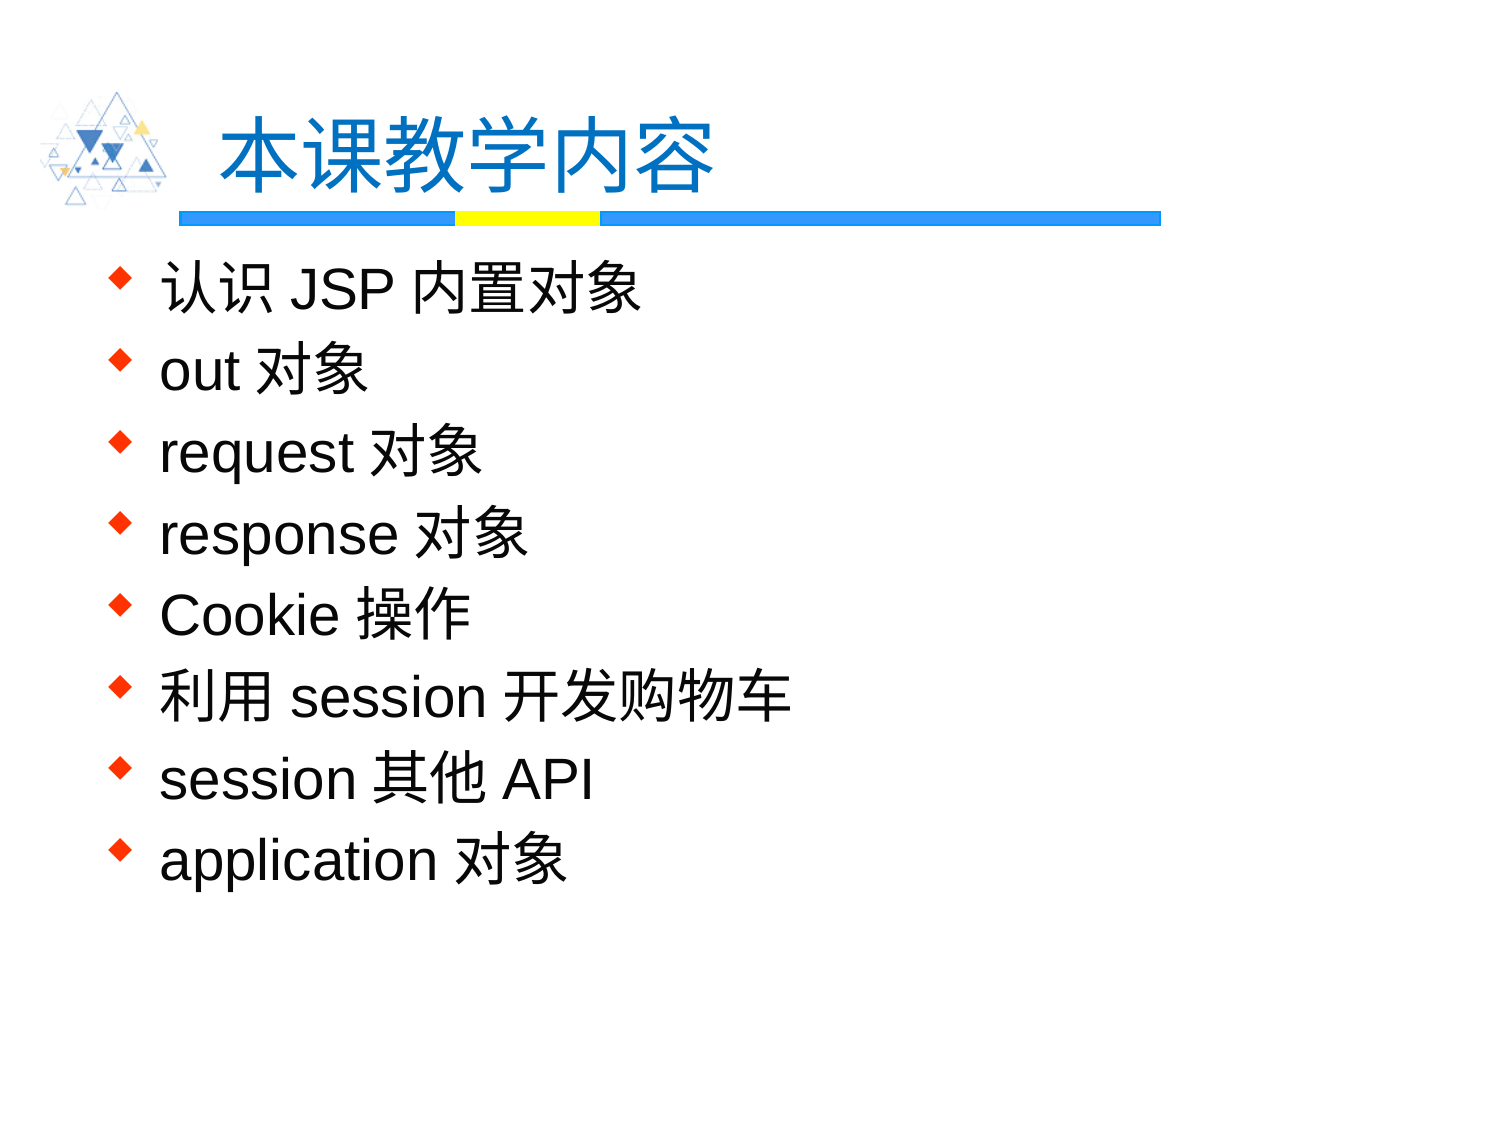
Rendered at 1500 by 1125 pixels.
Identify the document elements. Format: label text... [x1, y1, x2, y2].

title 本课教学内容 [202, 96, 954, 210]
list 认识JSP内置对象 out对象 request对象 response对象 Cookie操作 利用session开发购物车 session其他API application对象 [88, 243, 1342, 1024]
picture [40, 87, 171, 210]
